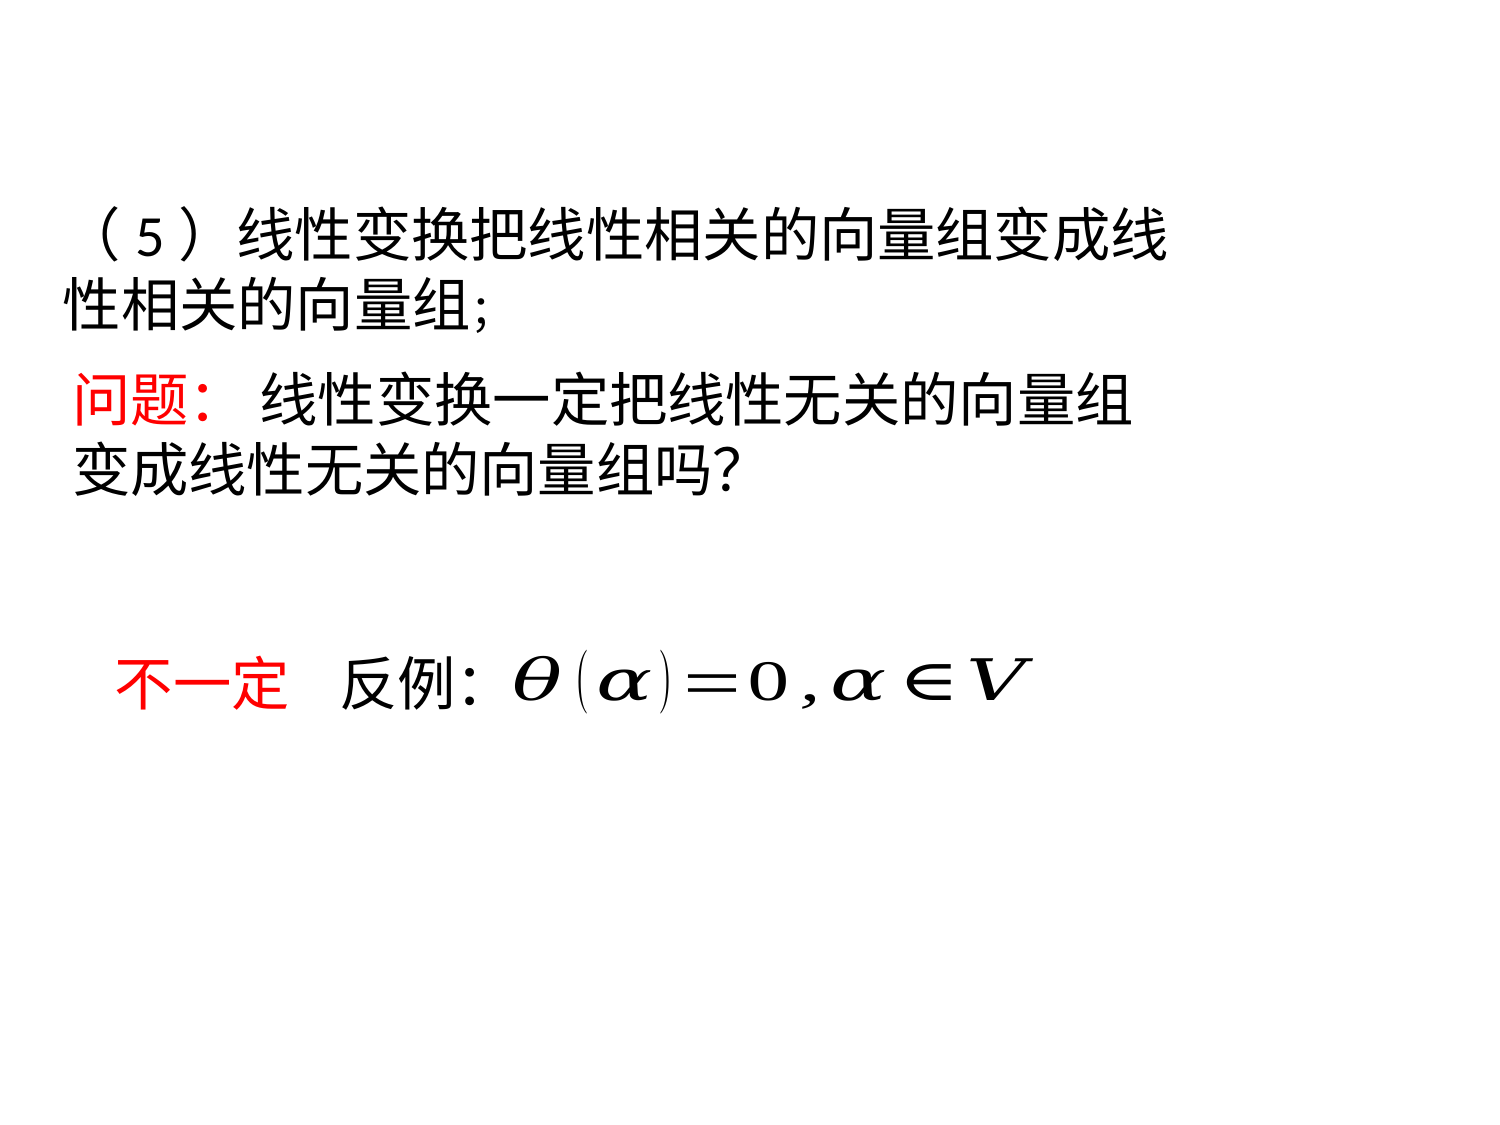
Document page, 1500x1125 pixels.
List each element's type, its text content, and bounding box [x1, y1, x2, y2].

text_box 反例： [324, 639, 532, 724]
text_box （5）线性变换把线性相关的向量组变成线性相关的向量组； [48, 190, 1241, 346]
text_box 问题： 线性变换一定把线性无关的向量组变成线性无关的向量组吗？ [57, 355, 1202, 511]
text_box 不一定 [100, 639, 324, 724]
